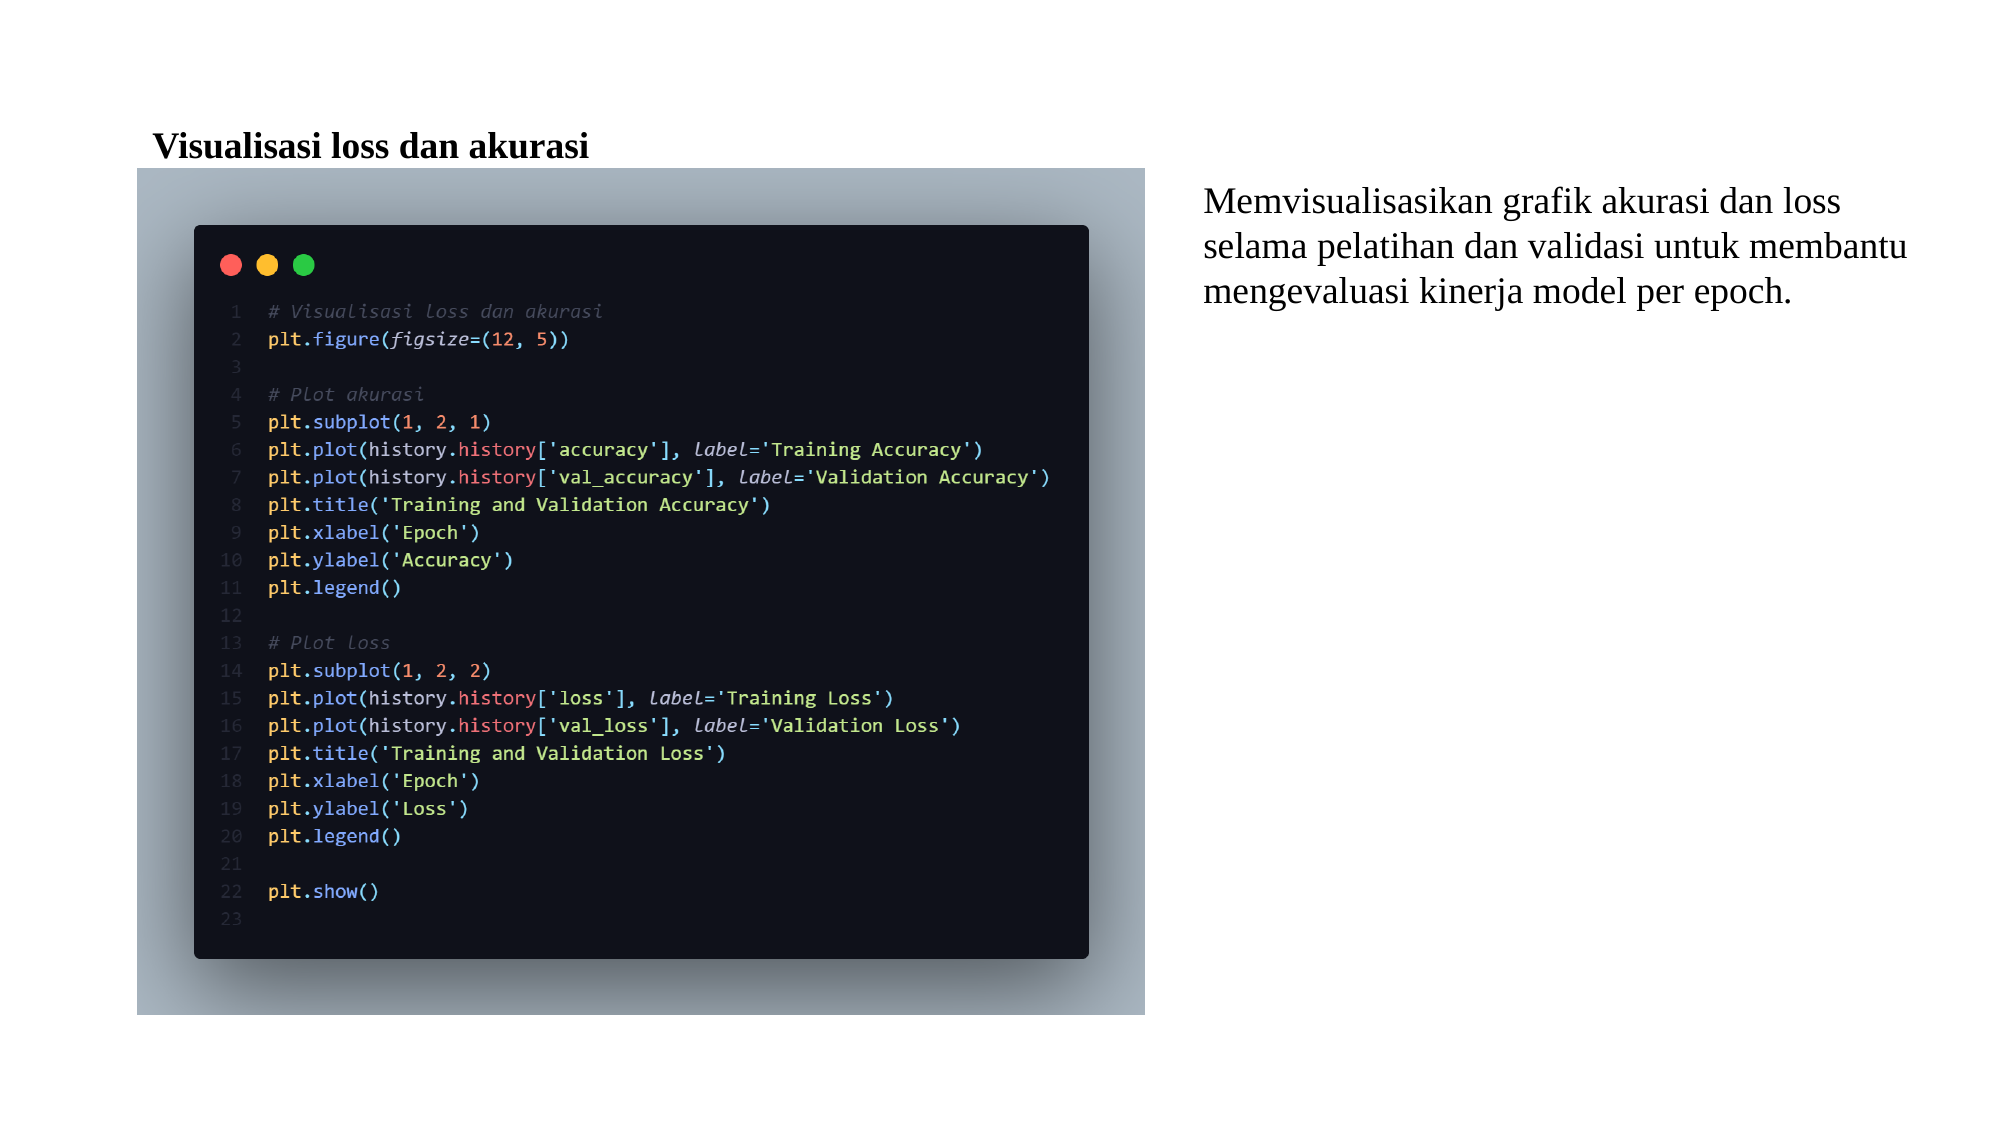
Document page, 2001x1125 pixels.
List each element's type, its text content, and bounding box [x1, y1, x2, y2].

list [137, 168, 1145, 1015]
text_box Memvisualisasikan grafik akurasi dan loss selama pelatihan dan validasi untuk membantu mengevaluasi kinerja model per epoch. [1188, 168, 1958, 364]
title Visualisasi loss dan akurasi [137, 59, 1863, 278]
